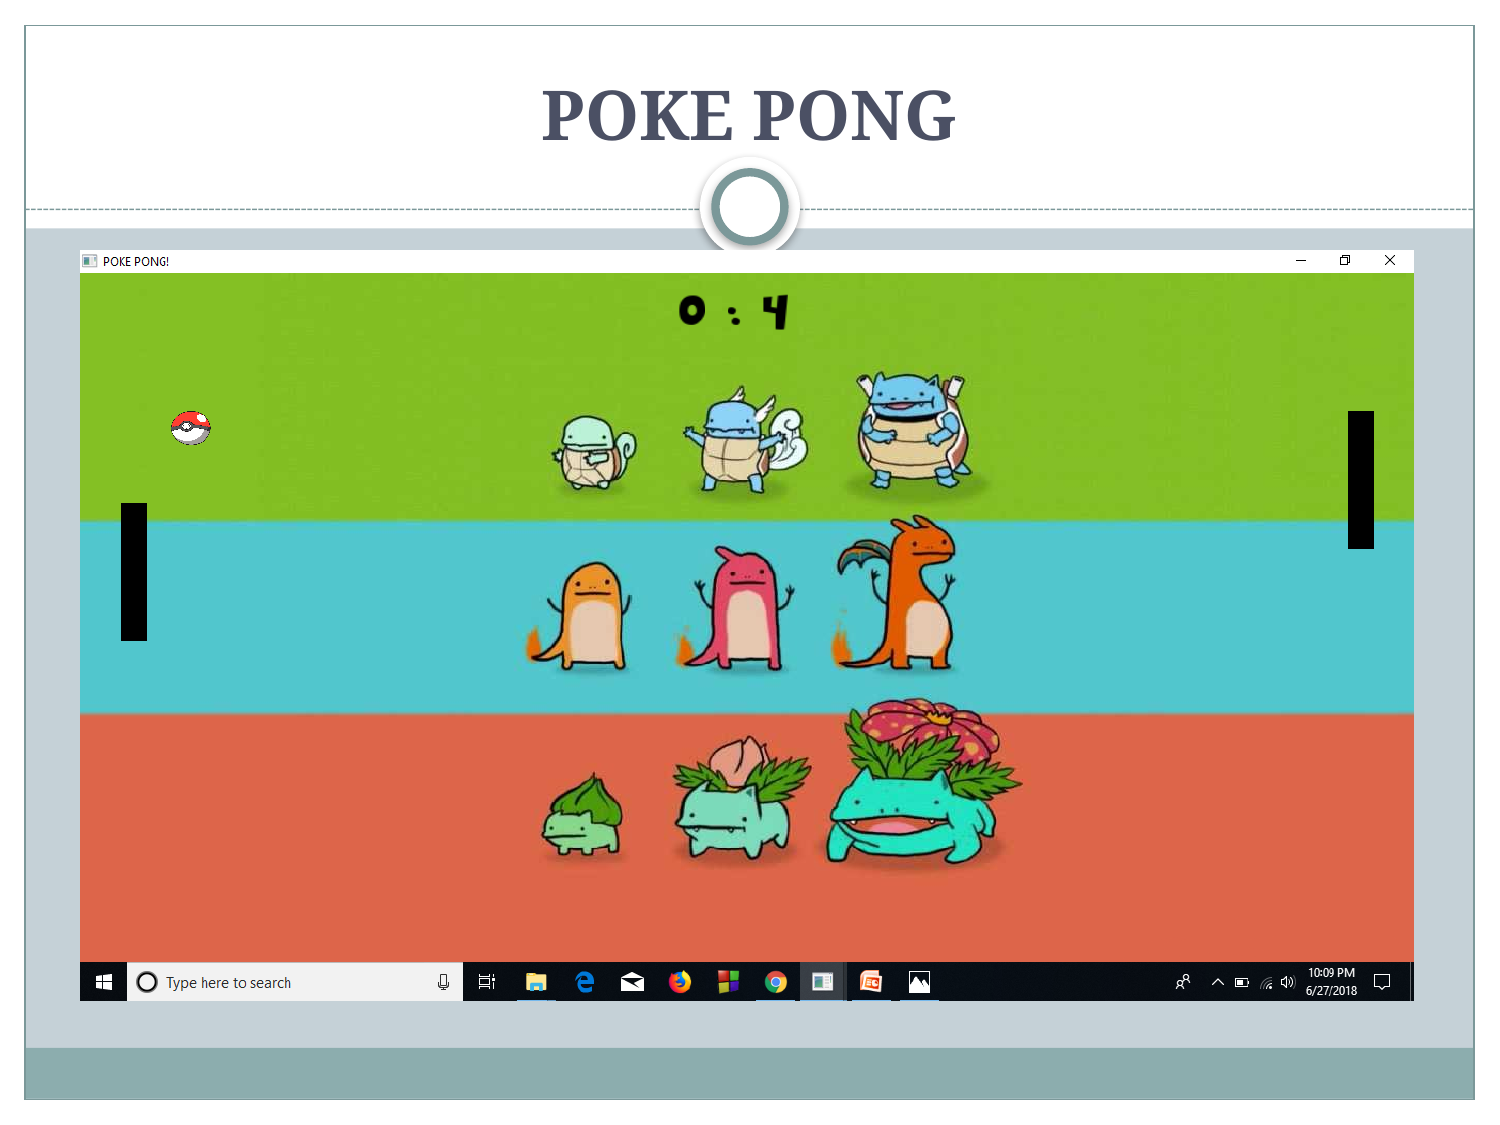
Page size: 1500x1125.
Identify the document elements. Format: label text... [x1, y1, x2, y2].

title POKE PONG [49, 37, 1450, 162]
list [79, 250, 1415, 1001]
